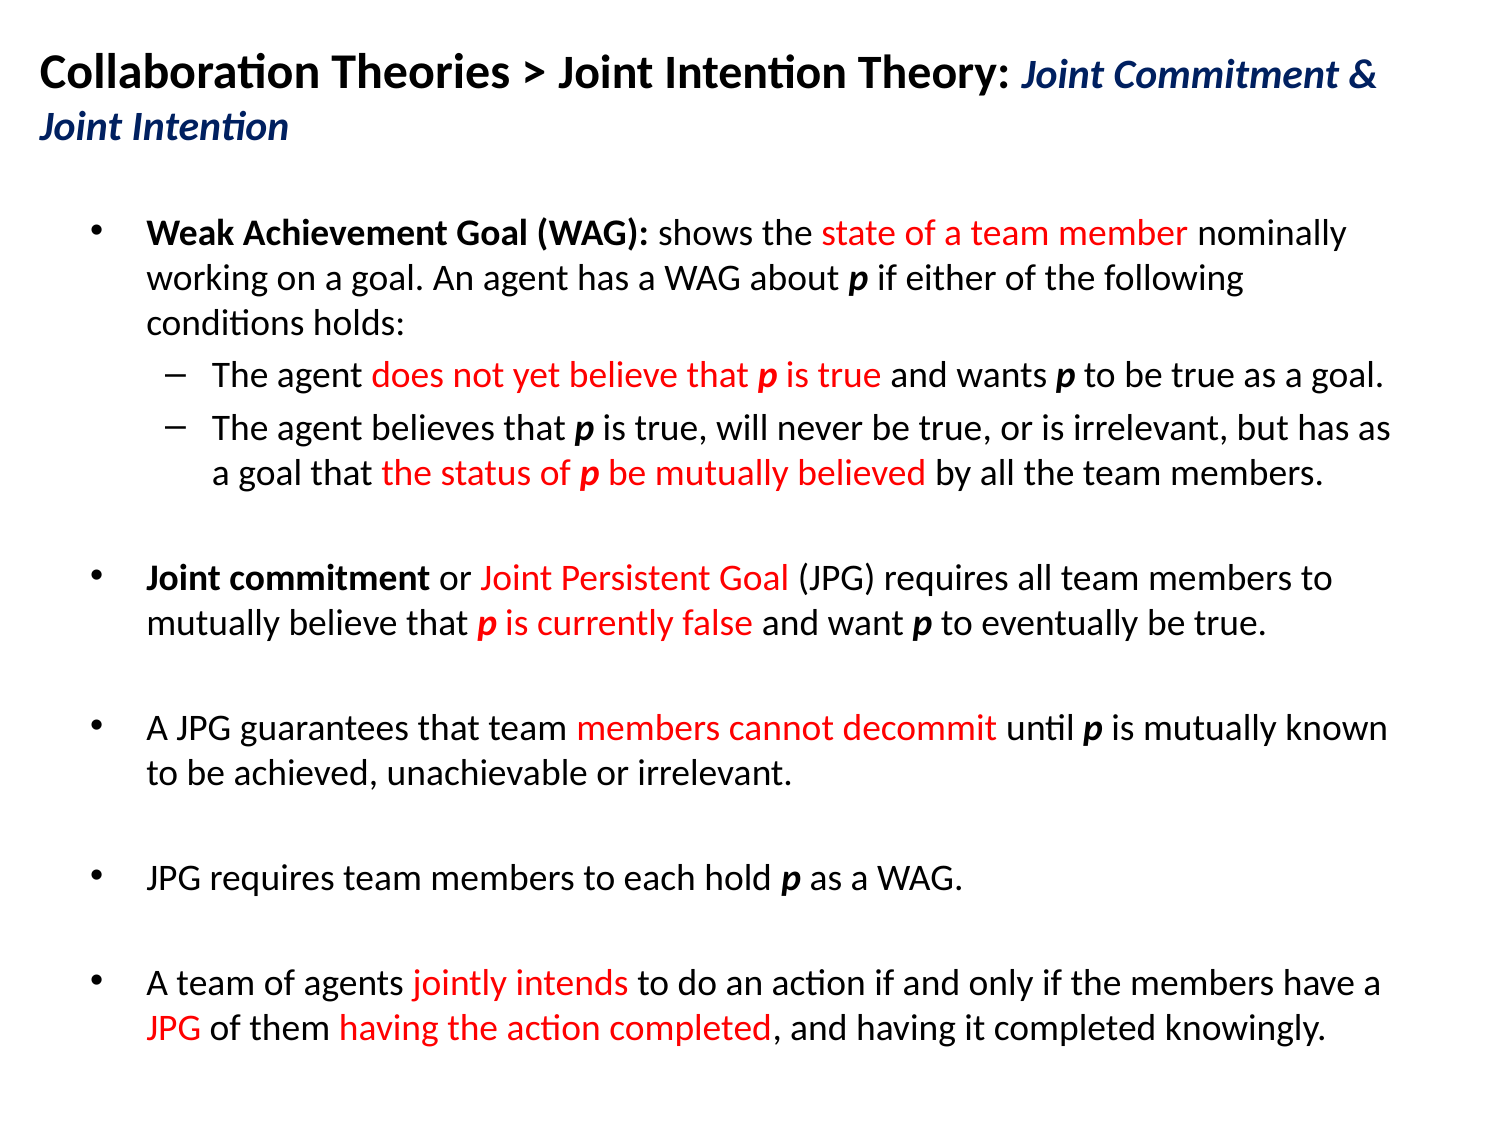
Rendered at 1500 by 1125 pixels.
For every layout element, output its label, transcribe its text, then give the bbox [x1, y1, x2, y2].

text_box Collaboration Theories > Joint Intention Theory: Joint Commitment & Joint Intention [24, 0, 1475, 188]
text_box Weak Achievement Goal (WAG): shows the state of a team member nominally working on a goal. An agent has a WAG about p if either of the following conditions holds: The agent does not yet believe that p is true and wants p to be true as a goal. The agent believes that p is true, will never be true, or is irrelevant, but has as a goal that the status of p be mutually believed by all the team members. Joint commitment or Joint Persistent Goal (JPG) requires all team members to mutually believe that p is currently false and want p to eventually be true. A JPG guarantees that team members cannot decommit until p is mutually known to be achieved, unachievable or irrelevant. JPG requires team members to each hold p as a WAG. A team of agents jointly intends to do an action if and only if the members have a JPG of them having the action completed, and having it completed knowingly. [74, 199, 1422, 1113]
